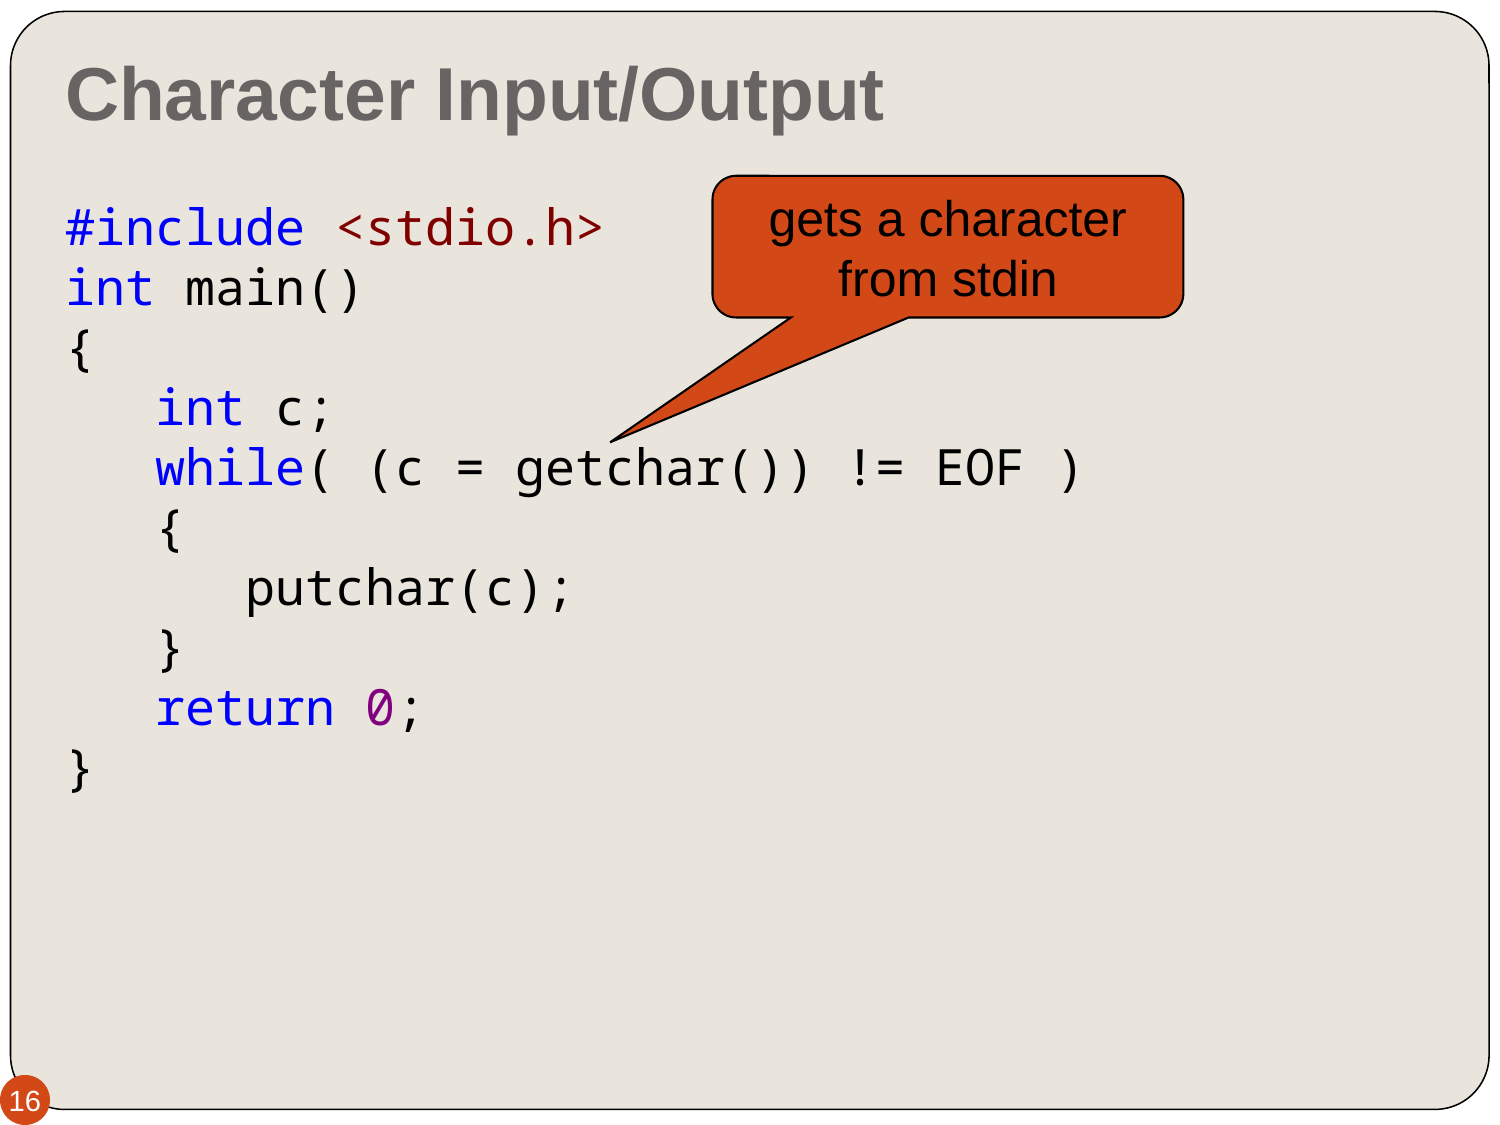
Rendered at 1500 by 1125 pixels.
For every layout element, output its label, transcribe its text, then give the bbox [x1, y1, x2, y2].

text_box 16 [0, 1074, 51, 1125]
text_box gets a character from stdin [610, 175, 1184, 443]
list #include <stdio.h> int main() { int c; while( (c = getchar()) != EOF ) { putchar(c); } return 0; } [50, 187, 1450, 1088]
title Character Input/Output [50, 45, 1450, 150]
